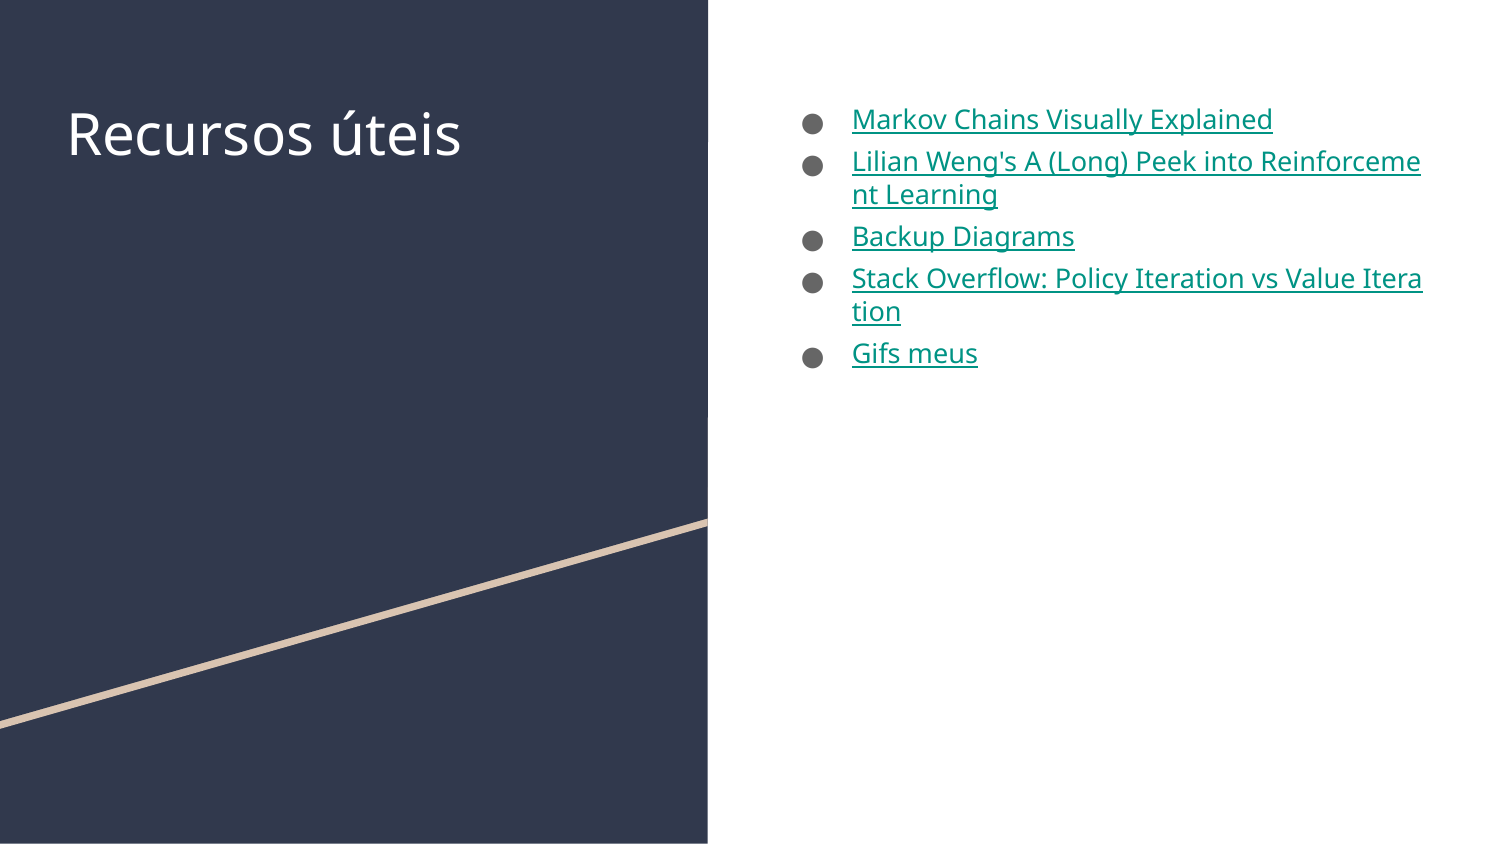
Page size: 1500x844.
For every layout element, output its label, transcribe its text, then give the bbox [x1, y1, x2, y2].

title Recursos úteis [51, 82, 660, 494]
list Markov Chains Visually Explained Lilian Weng's A (Long) Peek into Reinforcement Learning Backup Diagrams Stack Overflow: Policy Iteration vs Value Iteration Gifs meus [761, 82, 1446, 755]
